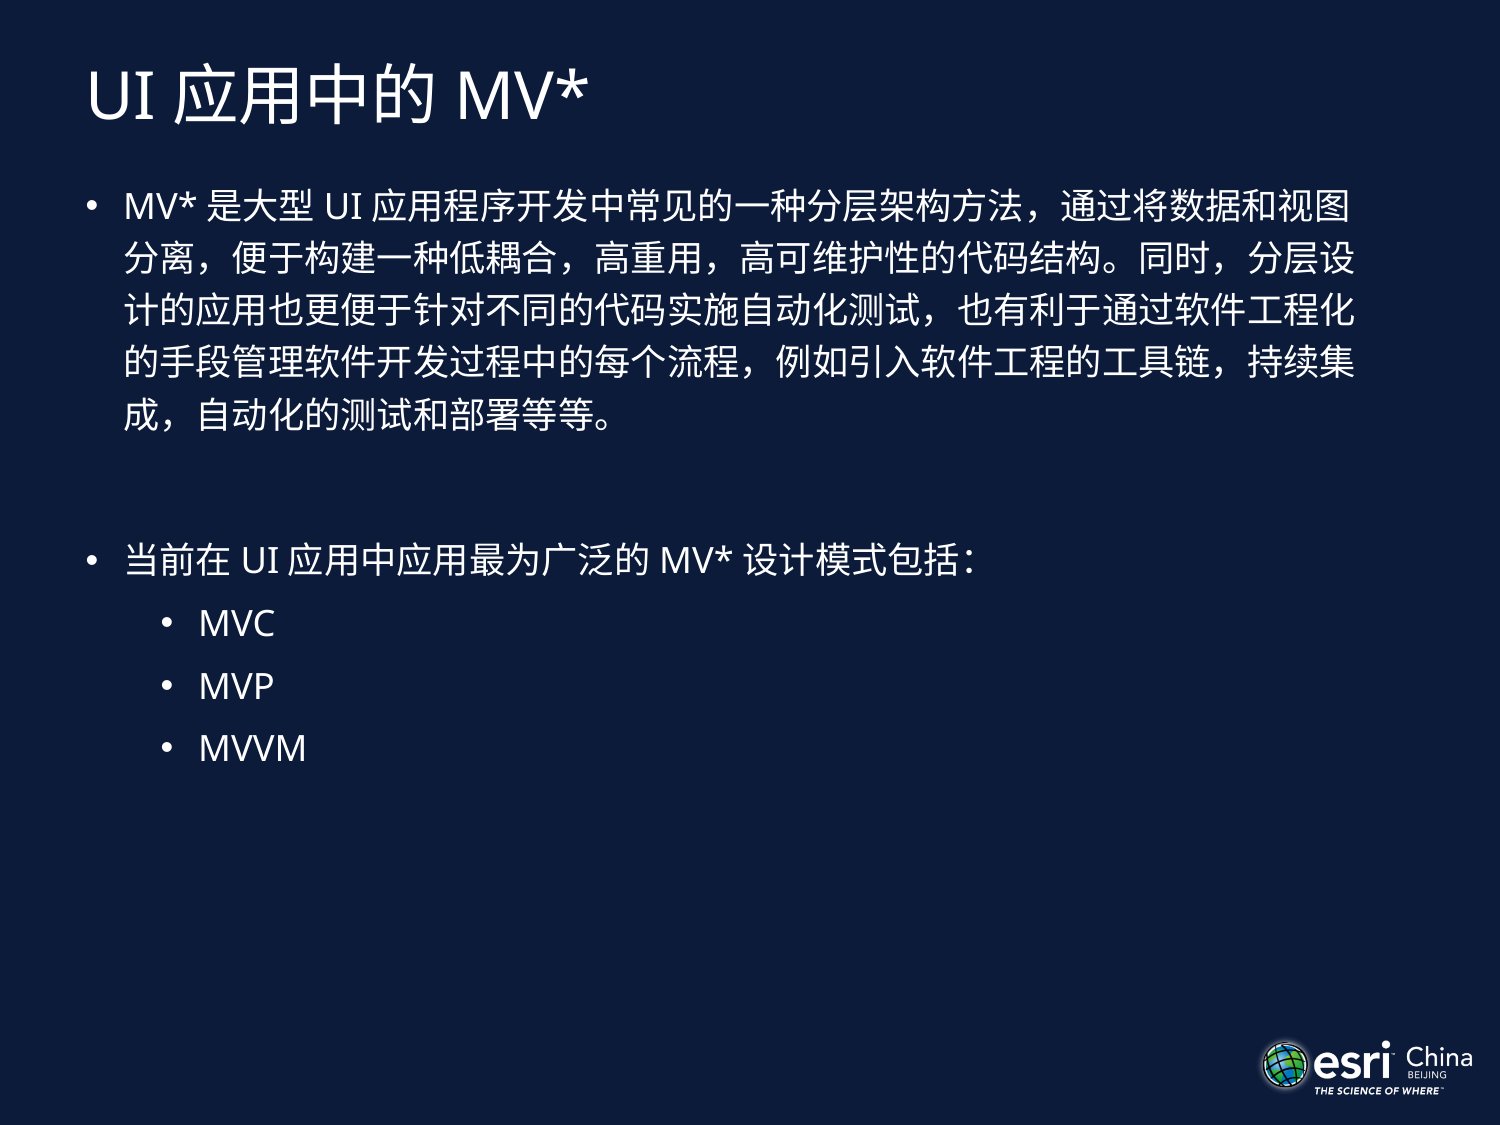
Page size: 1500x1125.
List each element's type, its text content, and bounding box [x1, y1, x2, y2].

list MV*是大型UI应用程序开发中常见的一种分层架构方法，通过将数据和视图分离，便于构建一种低耦合，高重用，高可维护性的代码结构。同时，分层设计的应用也更便于针对不同的代码实施自动化测试，也有利于通过软件工程化的手段管理软件开发过程中的每个流程，例如引入软件工程的工具链，持续集成，自动化的测试和部署等等。 当前在UI应用中应用最为广泛的MV*设计模式包括： MVC MVP MVVM [70, 167, 1400, 1017]
title UI应用中的MV* [70, 54, 1400, 143]
picture [1247, 1028, 1487, 1113]
